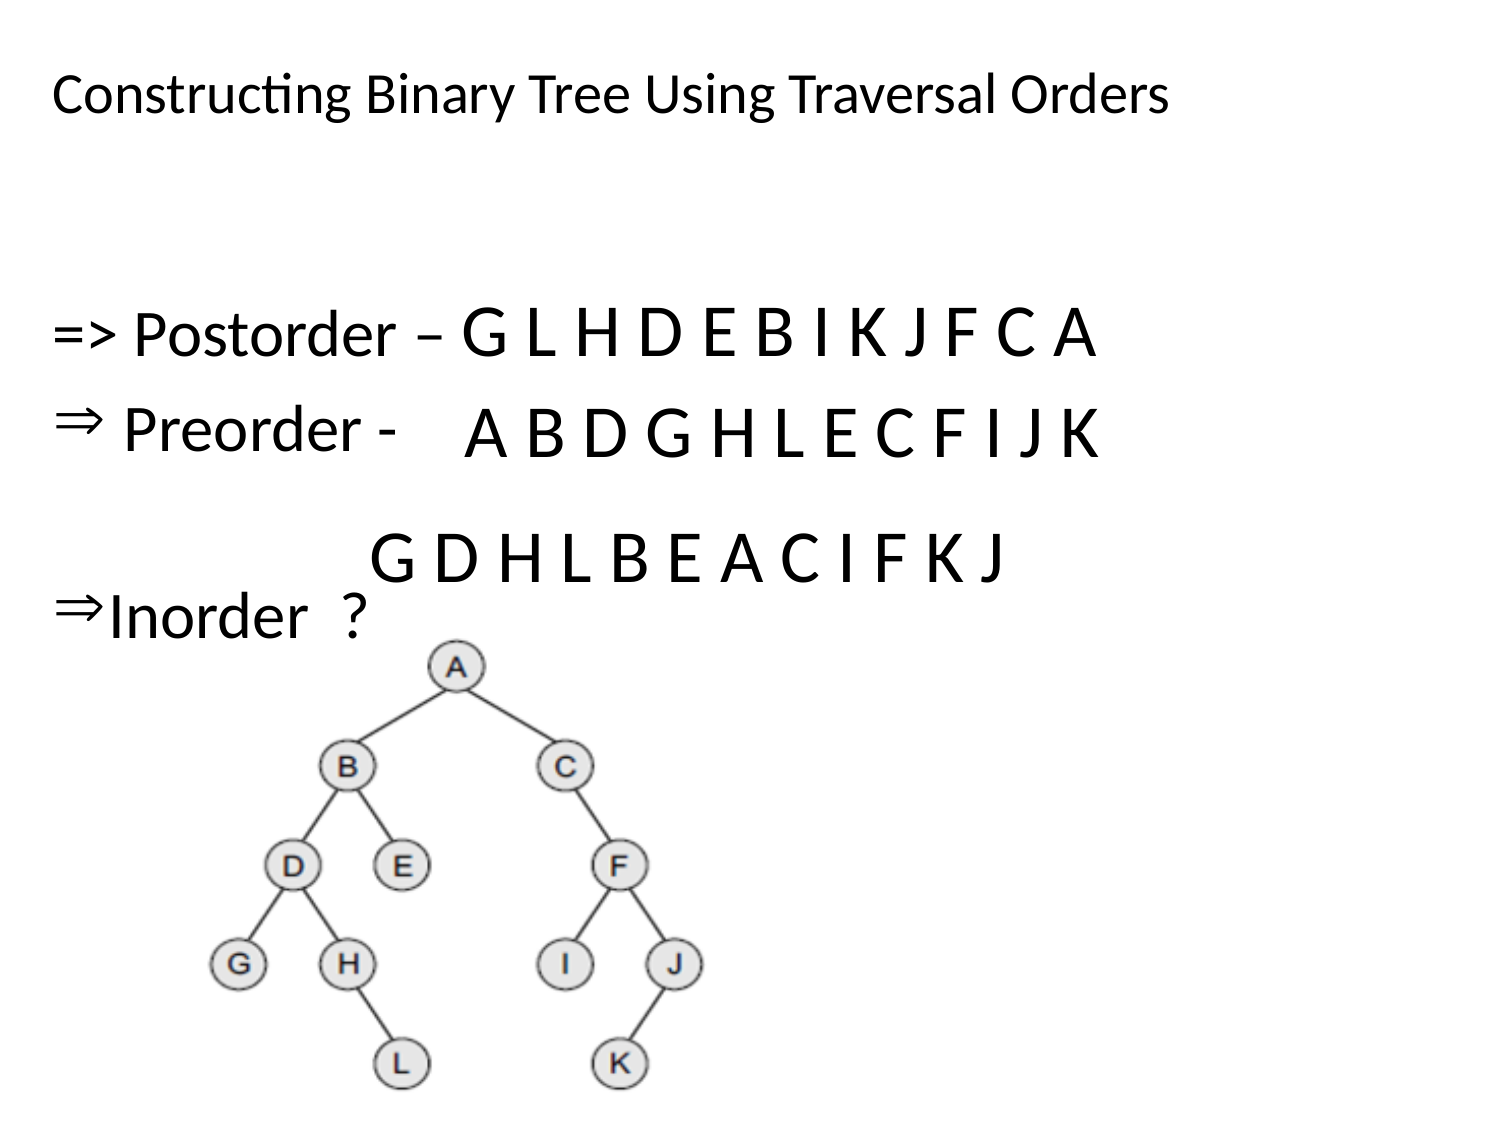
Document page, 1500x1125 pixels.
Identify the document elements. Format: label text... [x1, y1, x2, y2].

text_box => Postorder – G L H D E B I K J F C A Preorder - Inorder ? [37, 178, 1388, 663]
picture [190, 631, 729, 1125]
text_box A B D G H L E C F I J K [449, 374, 1200, 480]
title Constructing Binary Tree Using Traversal Orders [37, 37, 1388, 143]
